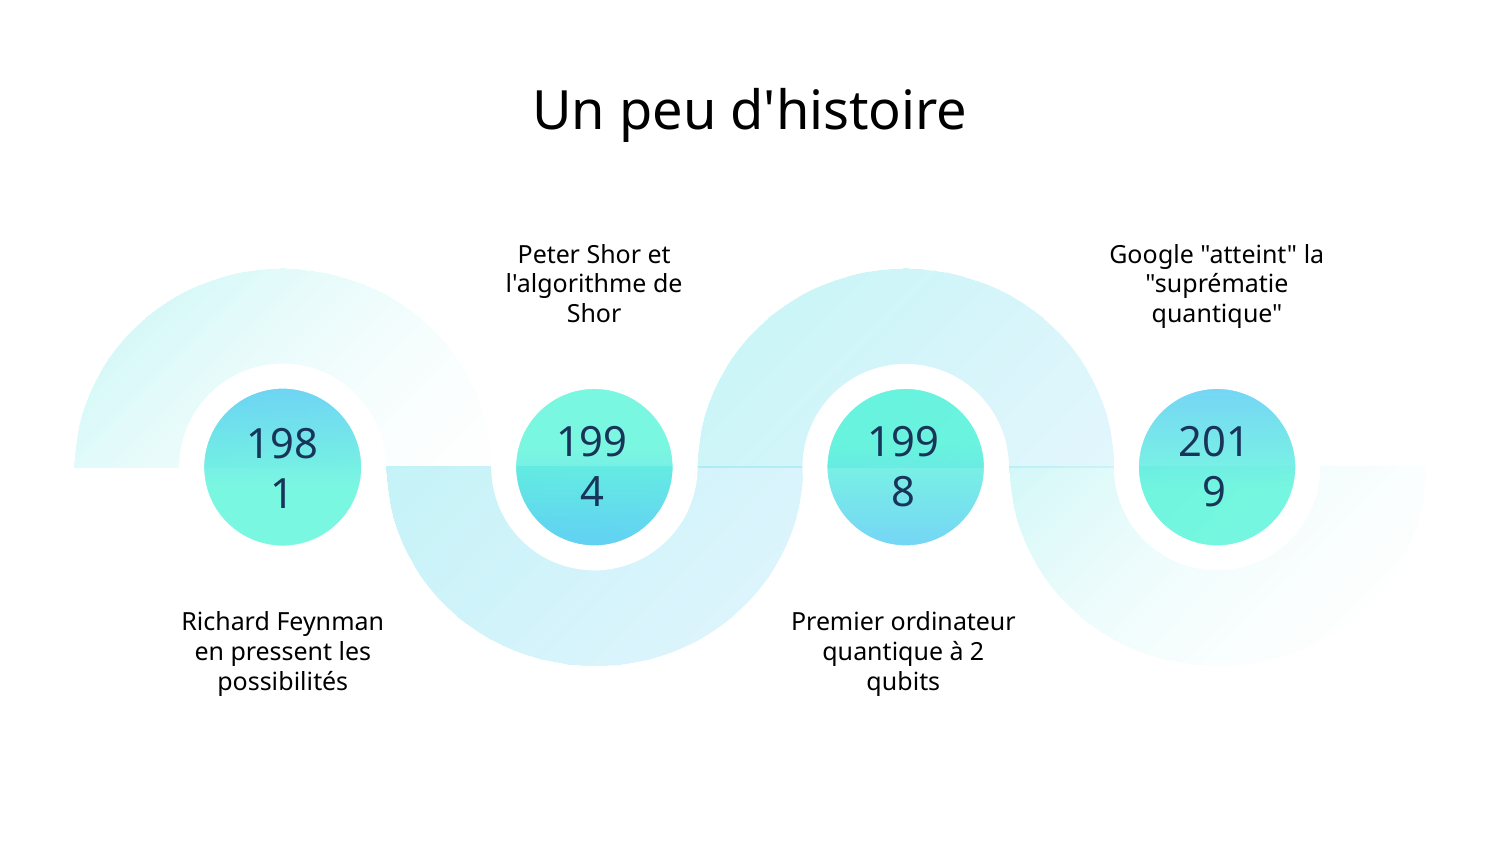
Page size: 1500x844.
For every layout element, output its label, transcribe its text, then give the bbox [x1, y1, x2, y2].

text_box Peter Shor et l'algorithme de Shor [464, 223, 724, 266]
title Un peu d'histoire [77, 68, 1423, 148]
text_box Premier ordinateur quantique à 2 qubits [773, 675, 1033, 704]
text_box Google "atteint" la "suprématie quantique" [1087, 223, 1347, 266]
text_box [74, 268, 1426, 666]
text_box Richard Feynman en pressent les possibilités [153, 675, 413, 704]
